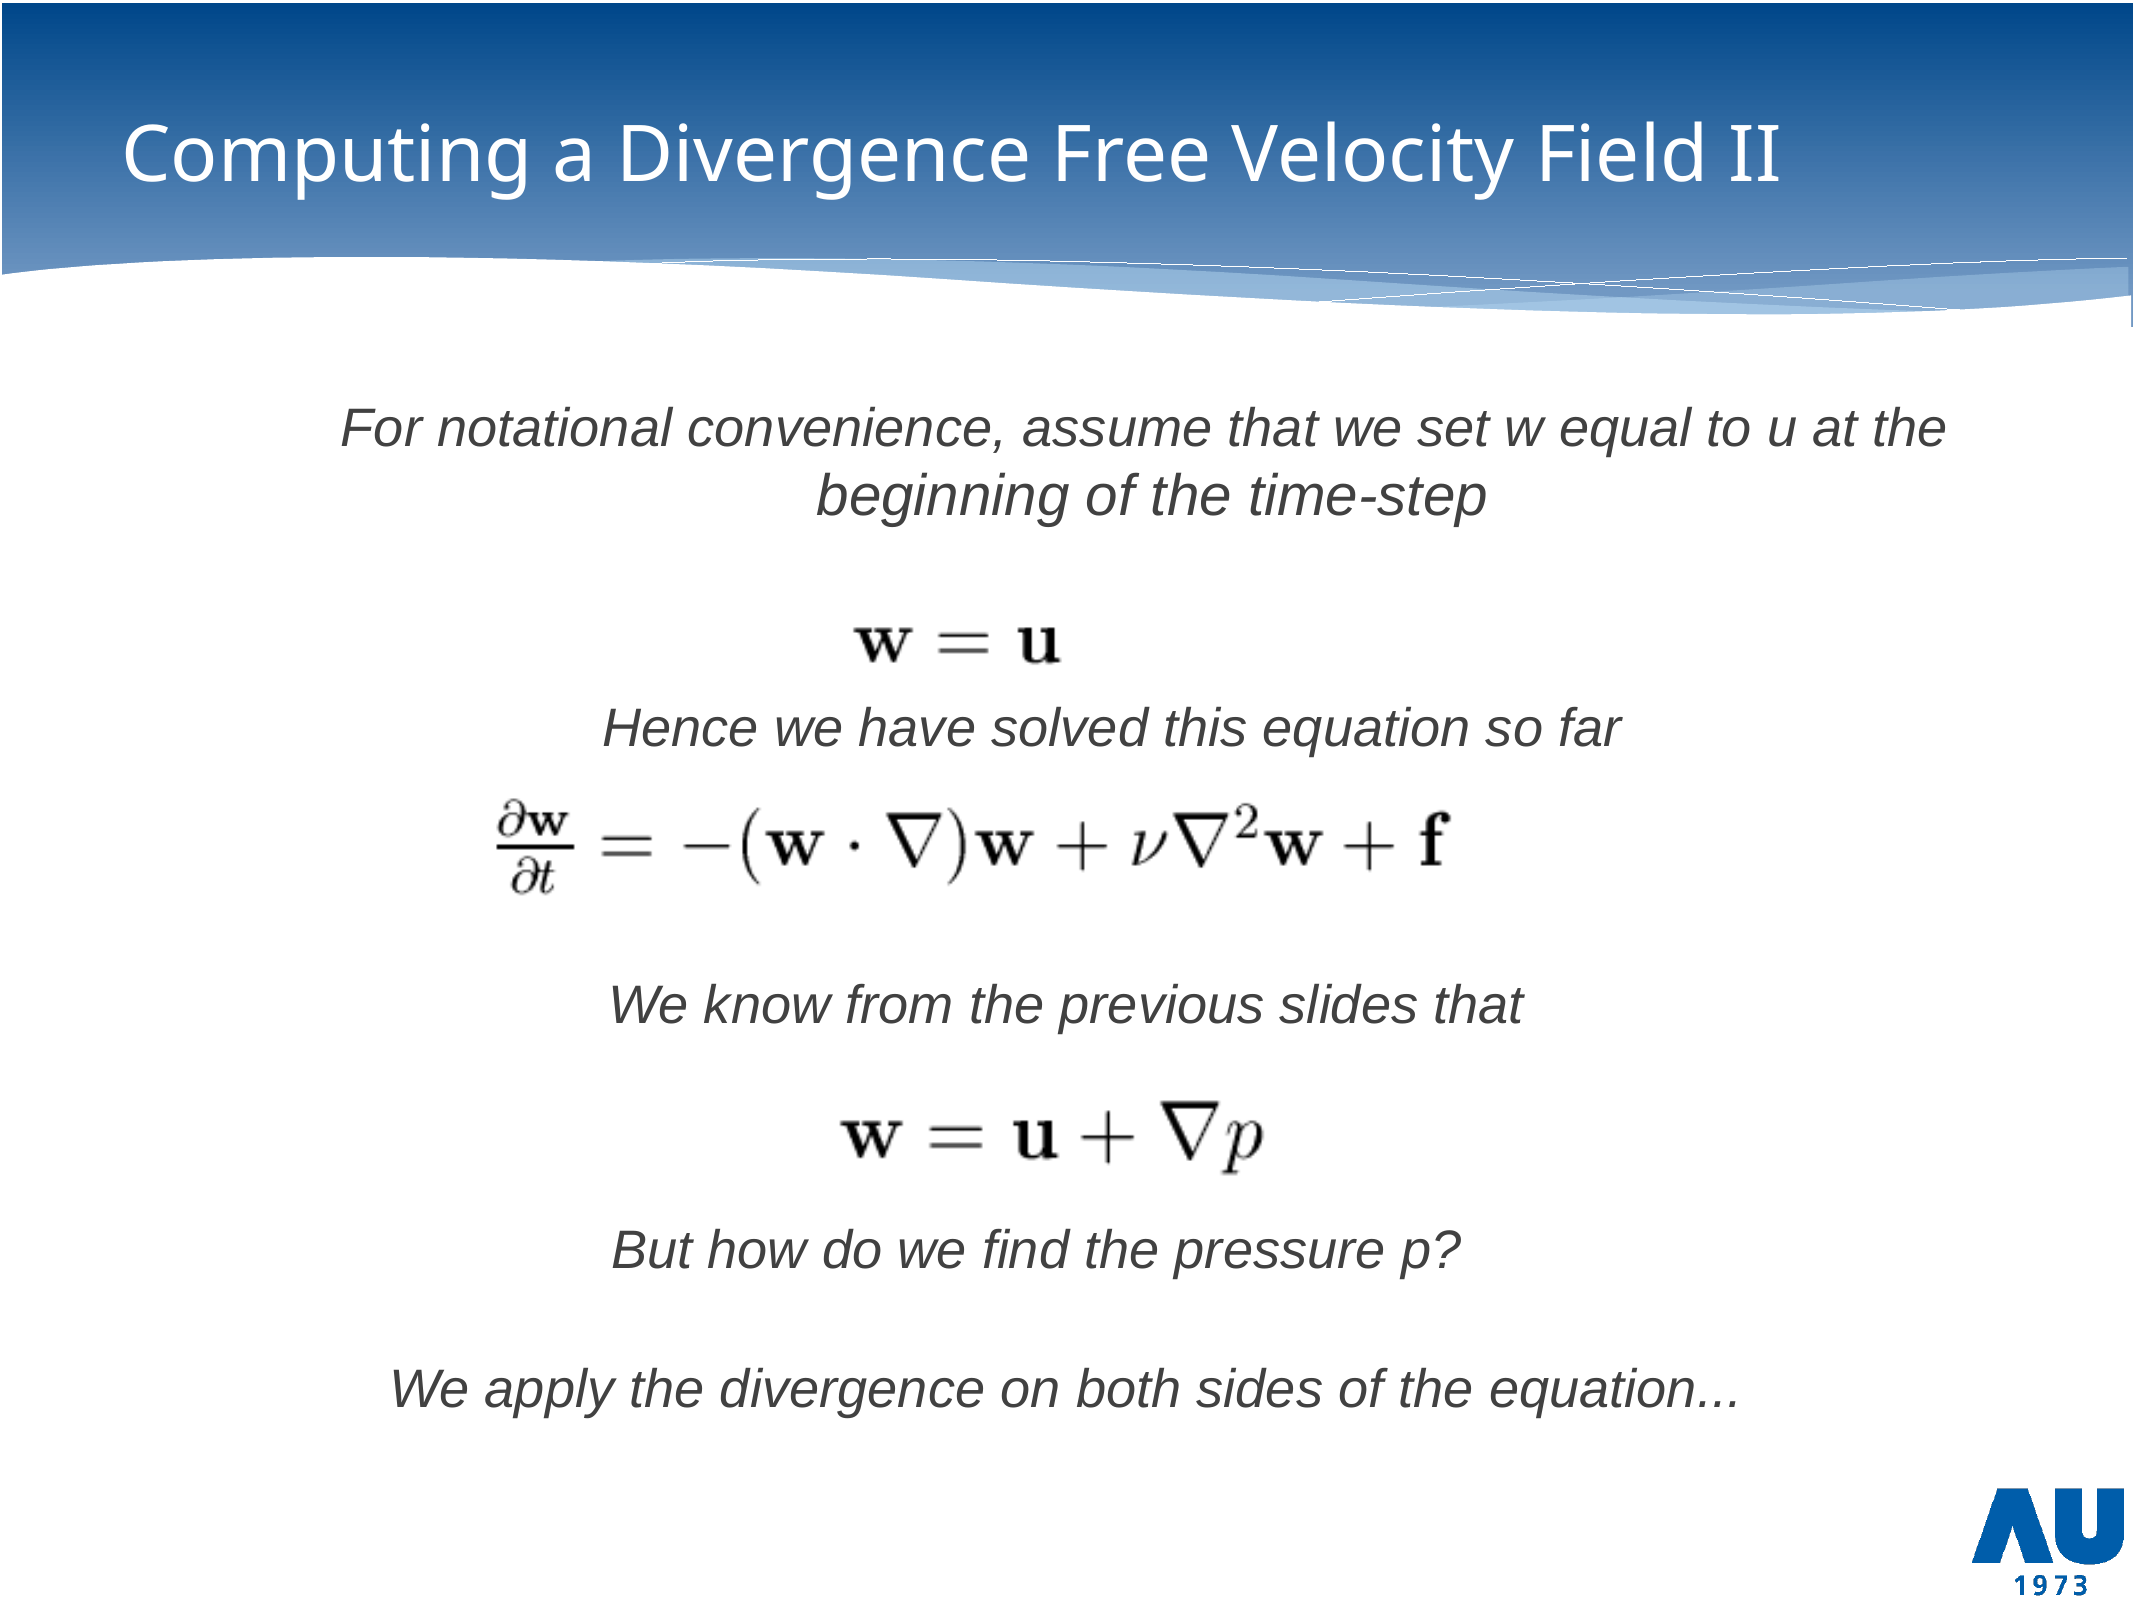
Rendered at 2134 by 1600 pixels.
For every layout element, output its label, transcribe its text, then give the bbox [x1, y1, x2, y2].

picture [747, 1030, 1327, 1245]
picture [444, 749, 1491, 930]
text_box Hence we have solved this equation so far [593, 683, 1632, 766]
picture [797, 564, 1110, 718]
text_box We know from the previous slides that [600, 960, 1534, 1043]
text_box We apply the divergence on both sides of the equation... [381, 1344, 1753, 1427]
text_box But how do we find the pressure p? [602, 1206, 1471, 1288]
picture [1968, 1486, 2127, 1600]
text_box For notational convenience, assume that we set w equal to u at the beginning of the time-step [332, 383, 1974, 536]
title Computing a Divergence Free Velocity Field II [106, 34, 2027, 267]
